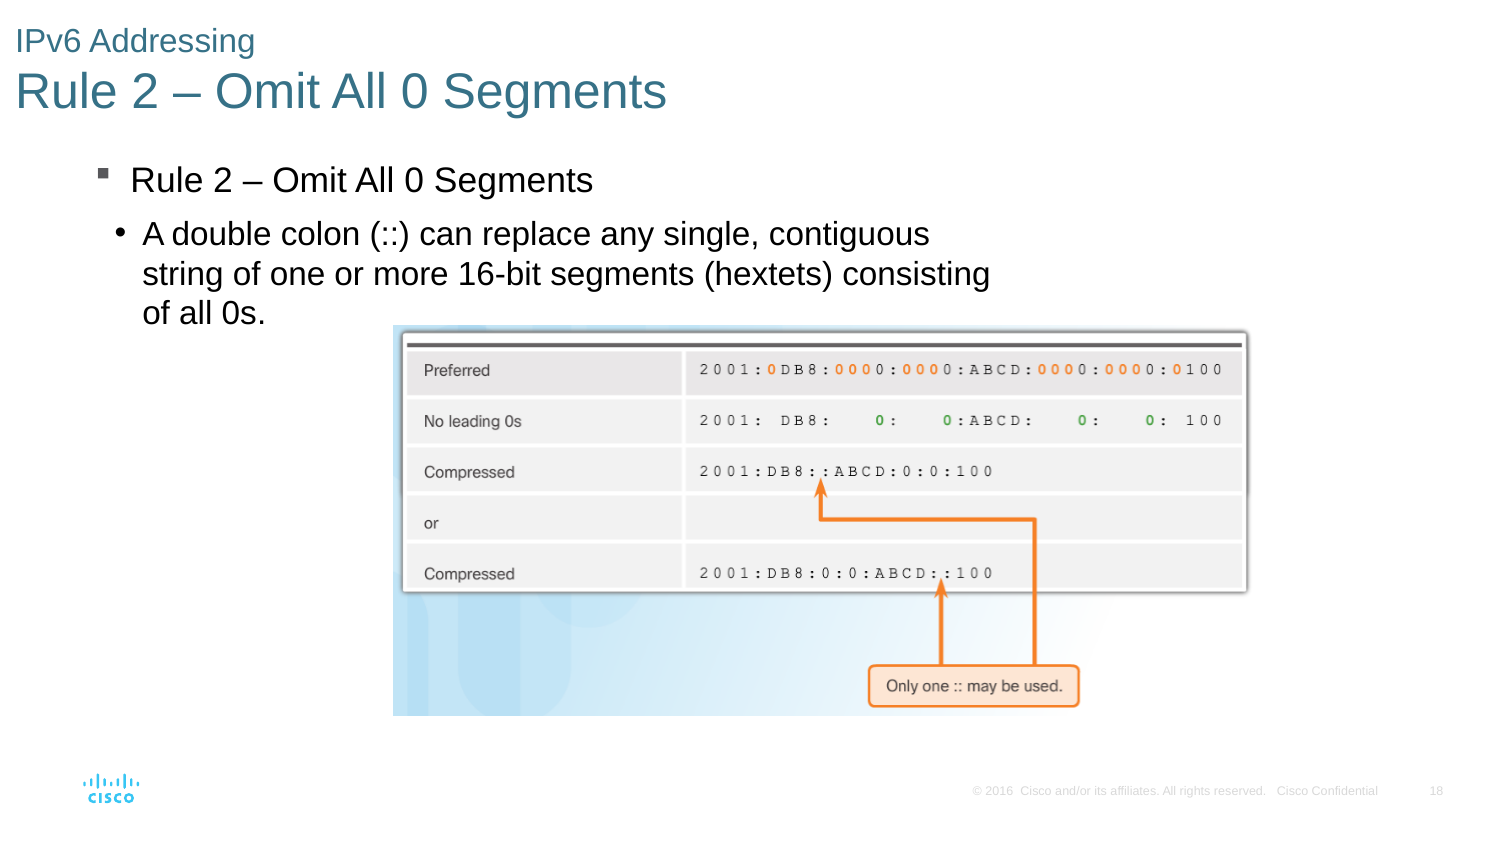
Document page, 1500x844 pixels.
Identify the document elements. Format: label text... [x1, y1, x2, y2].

title IPv6 Addressing Rule 2 – Omit All 0 Segments [0, 6, 1500, 131]
list Rule 2 – Omit All 0 Segments A double colon (::) can replace any single, contiguous string of one or more 16-bit segments (hextets) consisting of all 0s. [56, 149, 1027, 366]
picture [393, 325, 1260, 716]
